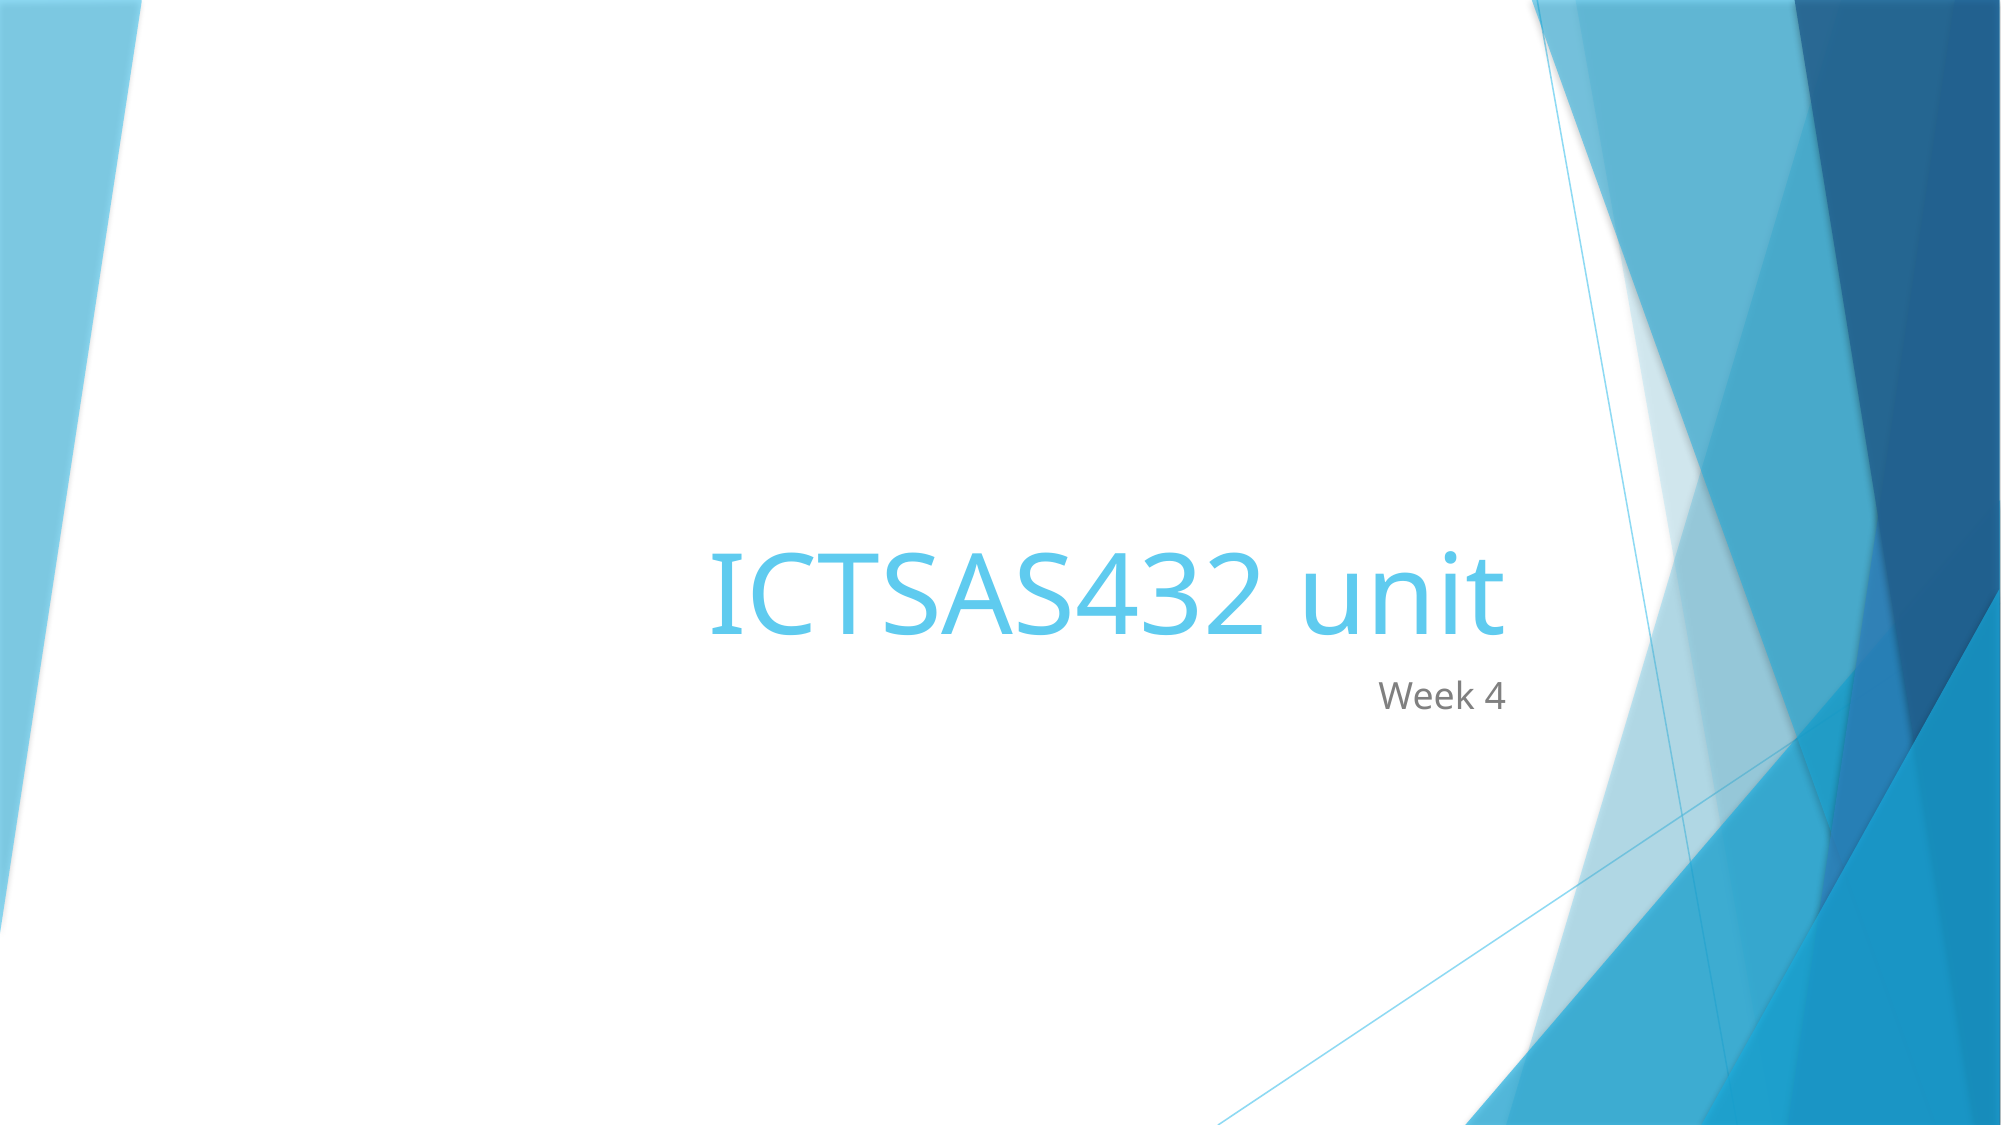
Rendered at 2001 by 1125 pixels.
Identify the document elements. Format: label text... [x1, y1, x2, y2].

title ICTSAS432 unit [247, 394, 1522, 664]
subtitle Week 4 [247, 664, 1522, 845]
